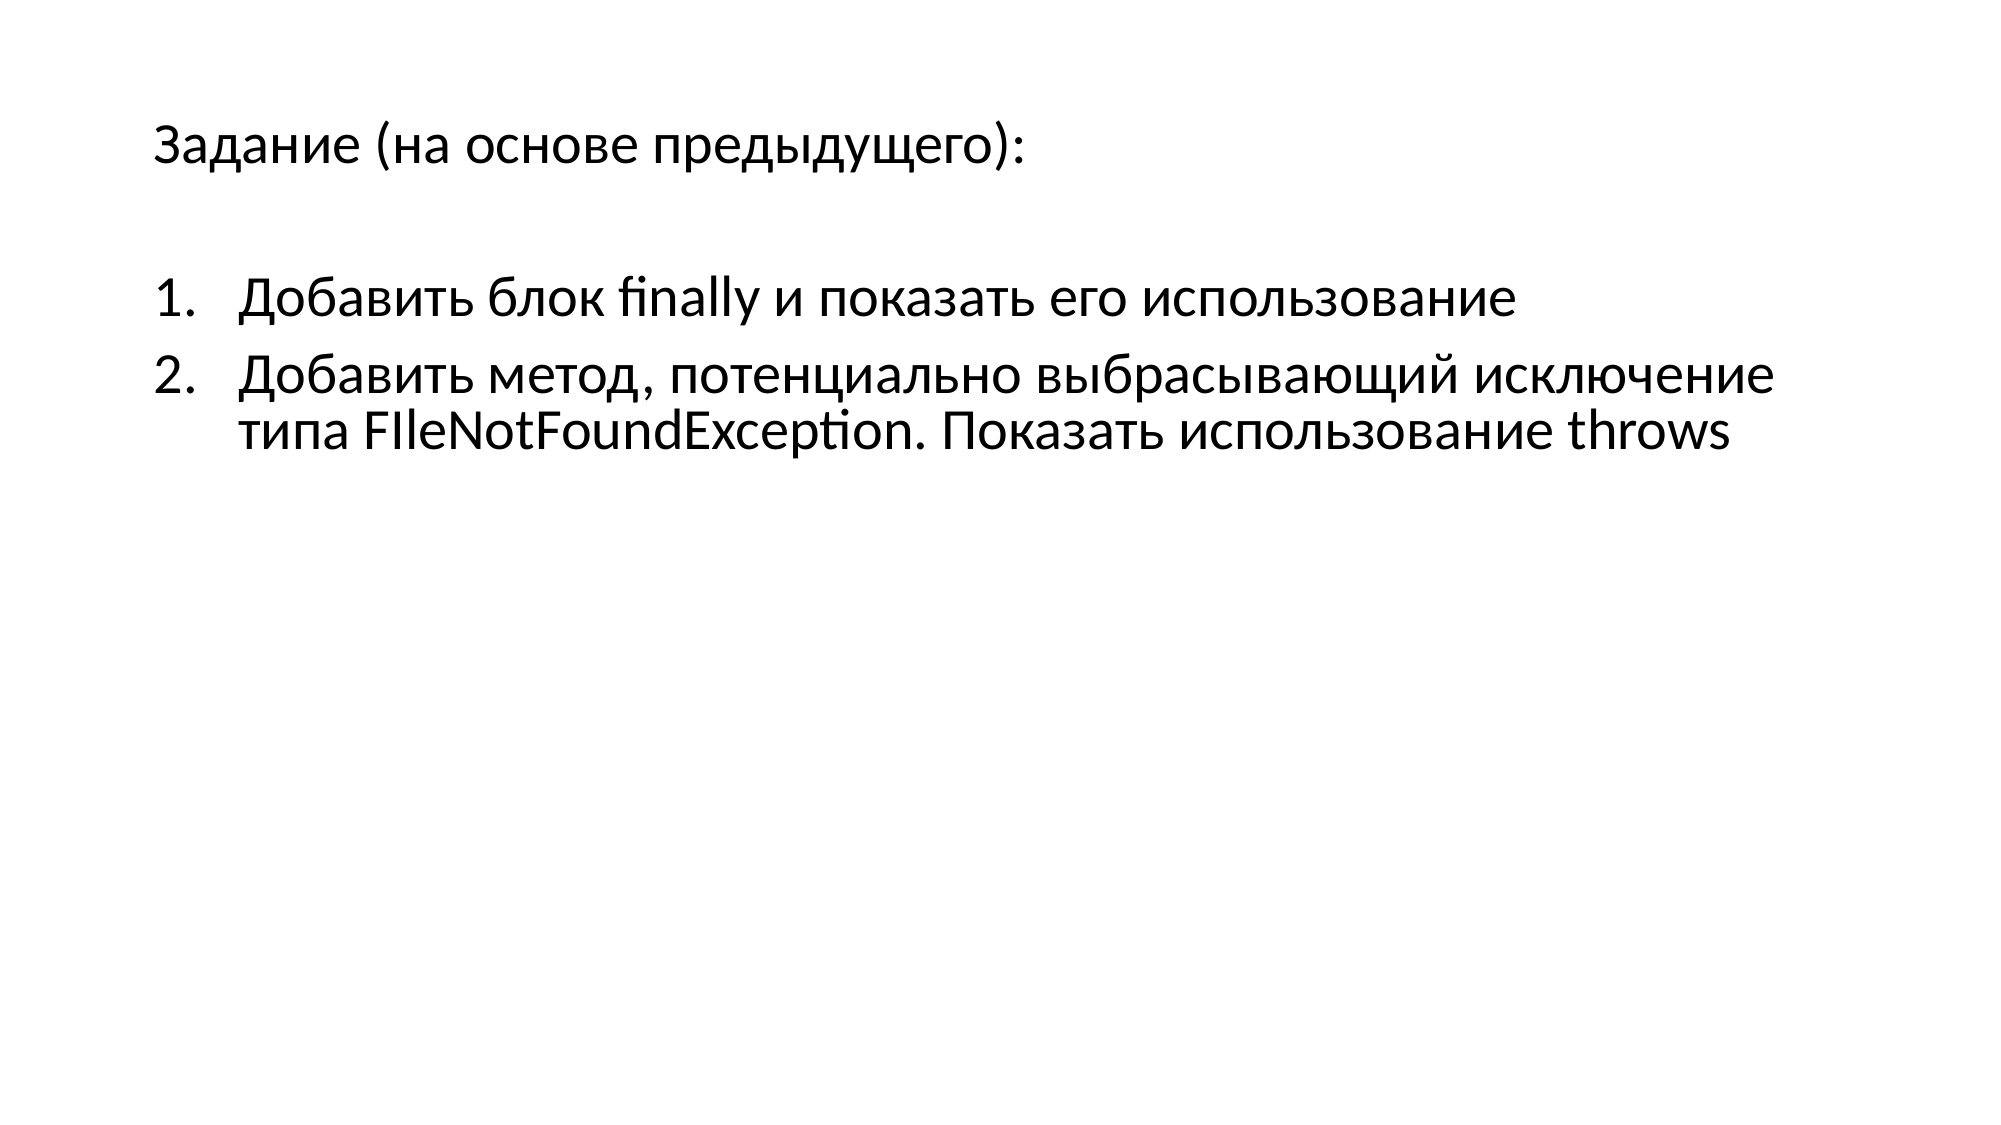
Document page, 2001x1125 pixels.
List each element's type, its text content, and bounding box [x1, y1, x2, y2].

list Задание (на основе предыдущего): Добавить блок finally и показать его использование Добавить метод, потенциально выбрасывающий исключение типа FIleNotFoundException. Показать использование throws [138, 110, 1864, 689]
